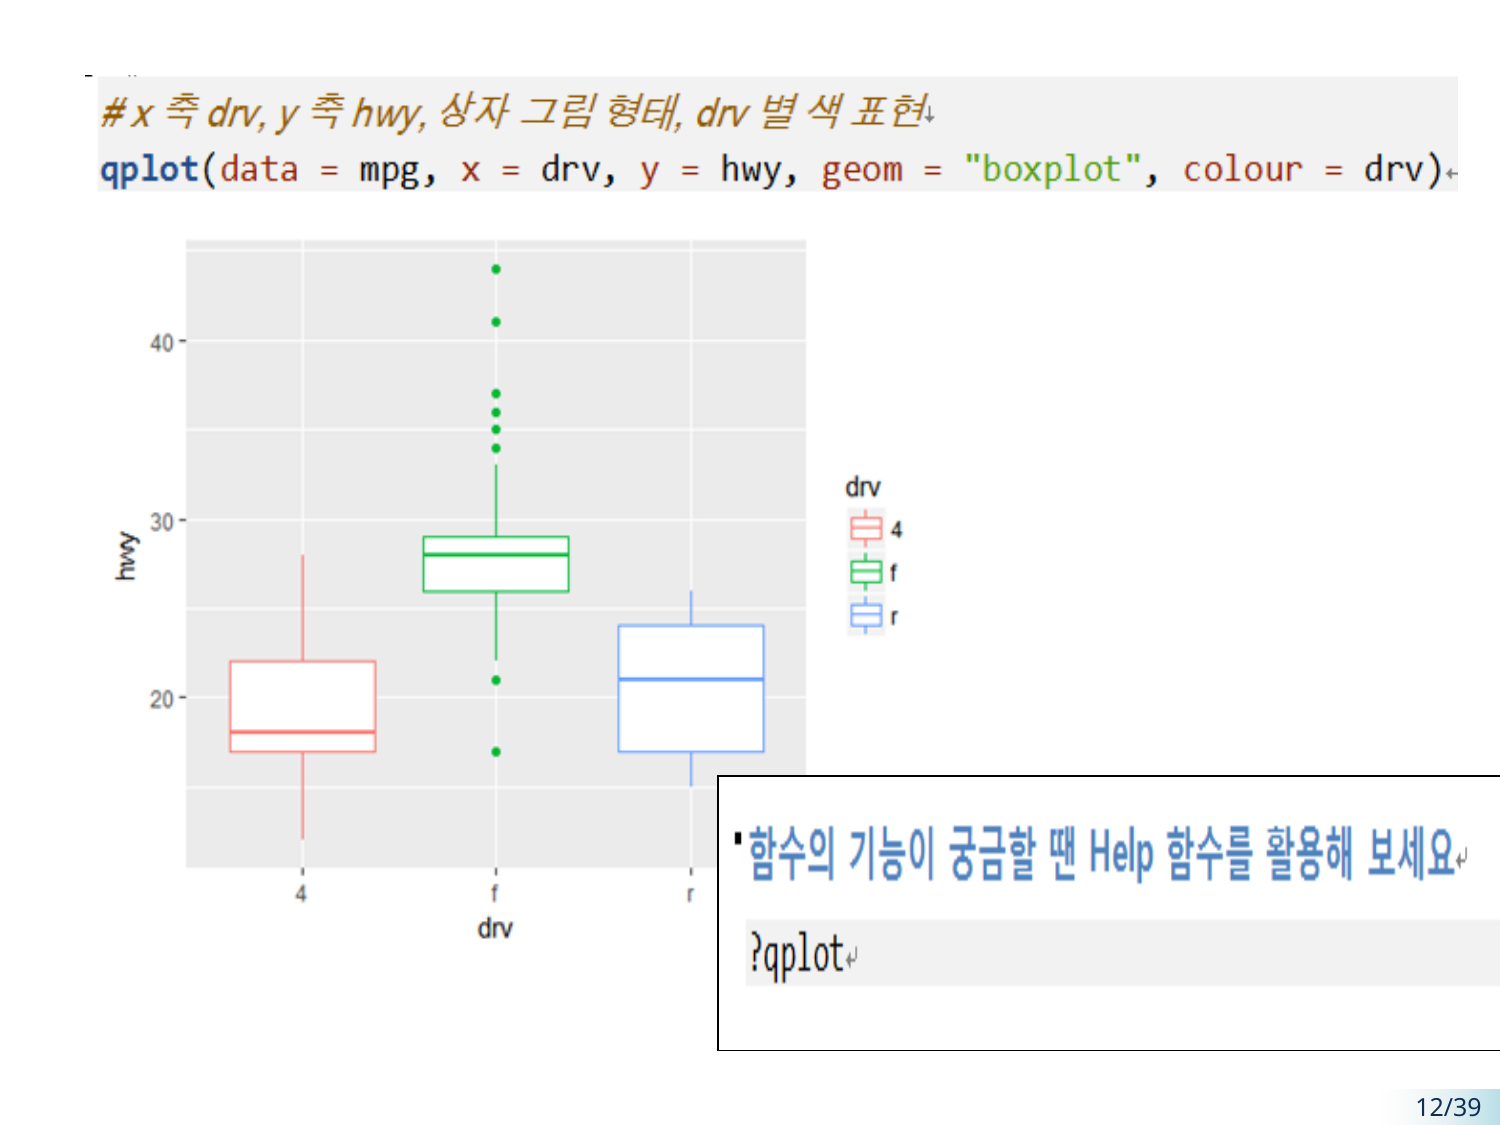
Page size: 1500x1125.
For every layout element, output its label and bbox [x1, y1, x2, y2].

picture [85, 74, 1500, 1050]
